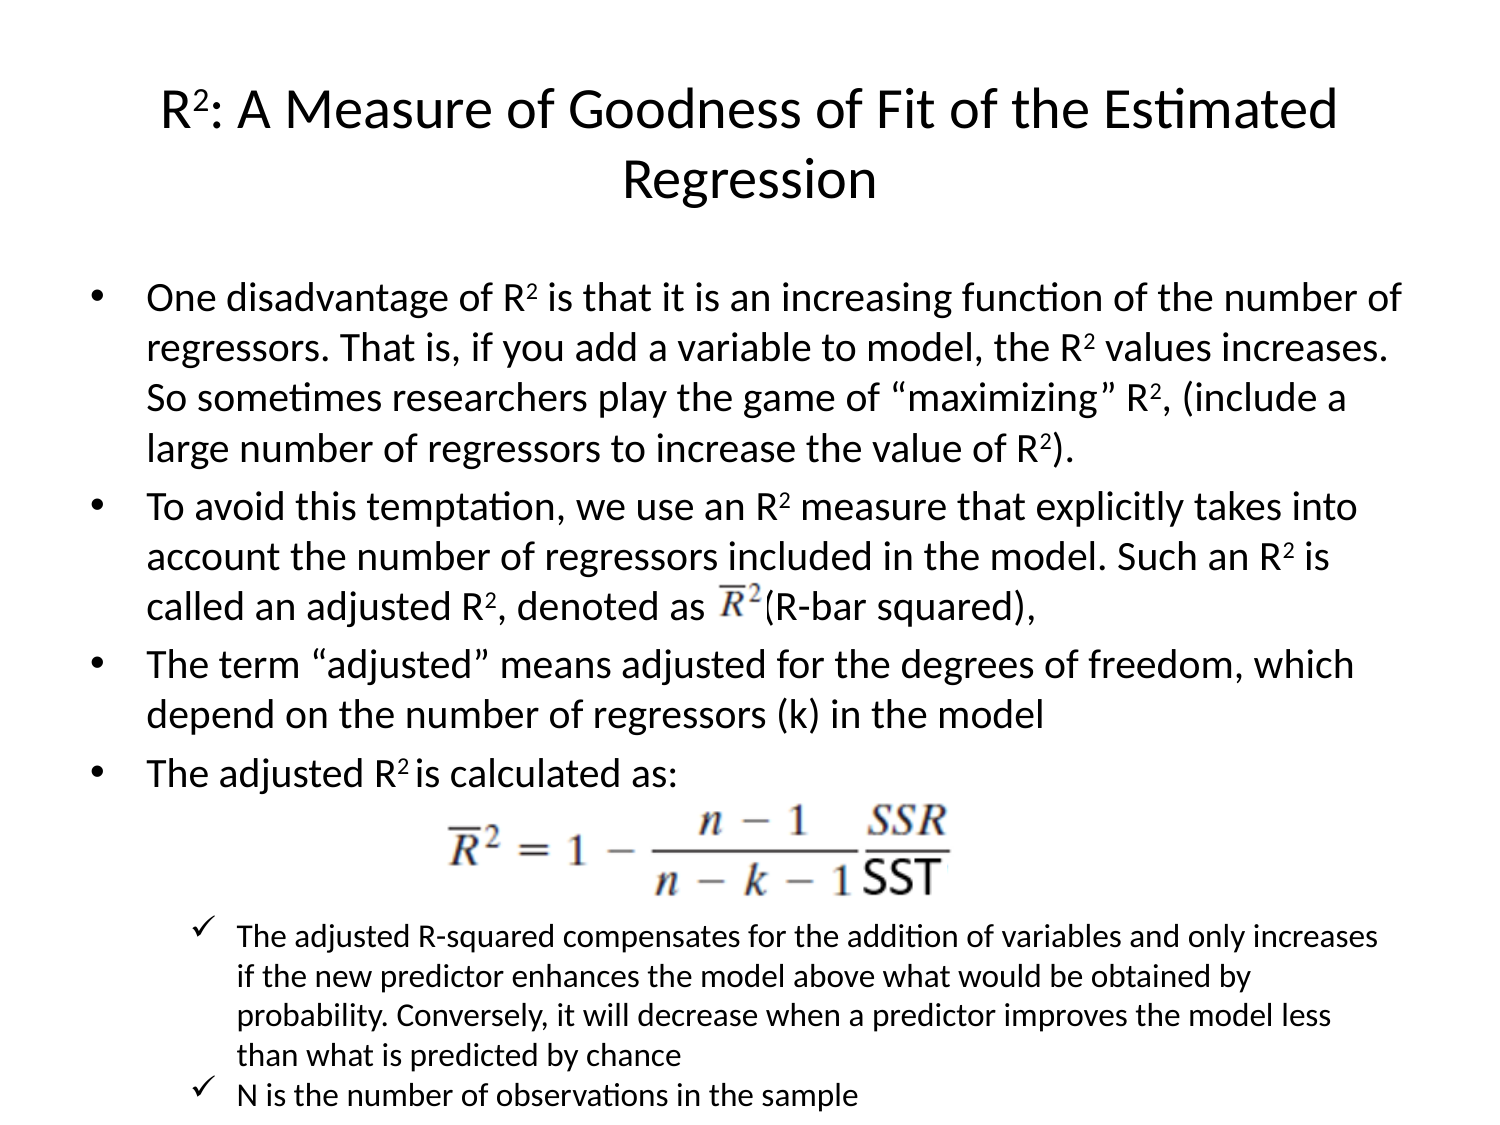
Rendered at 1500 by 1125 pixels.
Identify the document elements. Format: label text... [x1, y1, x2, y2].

list One disadvantage of R2 is that it is an increasing function of the number of regressors. That is, if you add a variable to model, the R2 values increases. So sometimes researchers play the game of “maximizing” R2, (include a large number of regressors to increase the value of R2). To avoid this temptation, we use an R2 measure that explicitly takes into account the number of regressors included in the model. Such an R2 is called an adjusted R2, denoted as (R-bar squared), The term “adjusted” means adjusted for the degrees of freedom, which depend on the number of regressors (k) in the model The adjusted R2 is calculated as: [75, 262, 1425, 1005]
text_box R2: A Measure of Goodness of Fit of the Estimated Regression [0, 46, 1500, 235]
text_box The adjusted R-squared compensates for the addition of variables and only increases if the new predictor enhances the model above what would be obtained by probability. Conversely, it will decrease when a predictor improves the model less than what is predicted by chance N is the number of observations in the sample [24, 906, 1407, 1121]
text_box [437, 799, 965, 907]
picture [710, 574, 767, 628]
